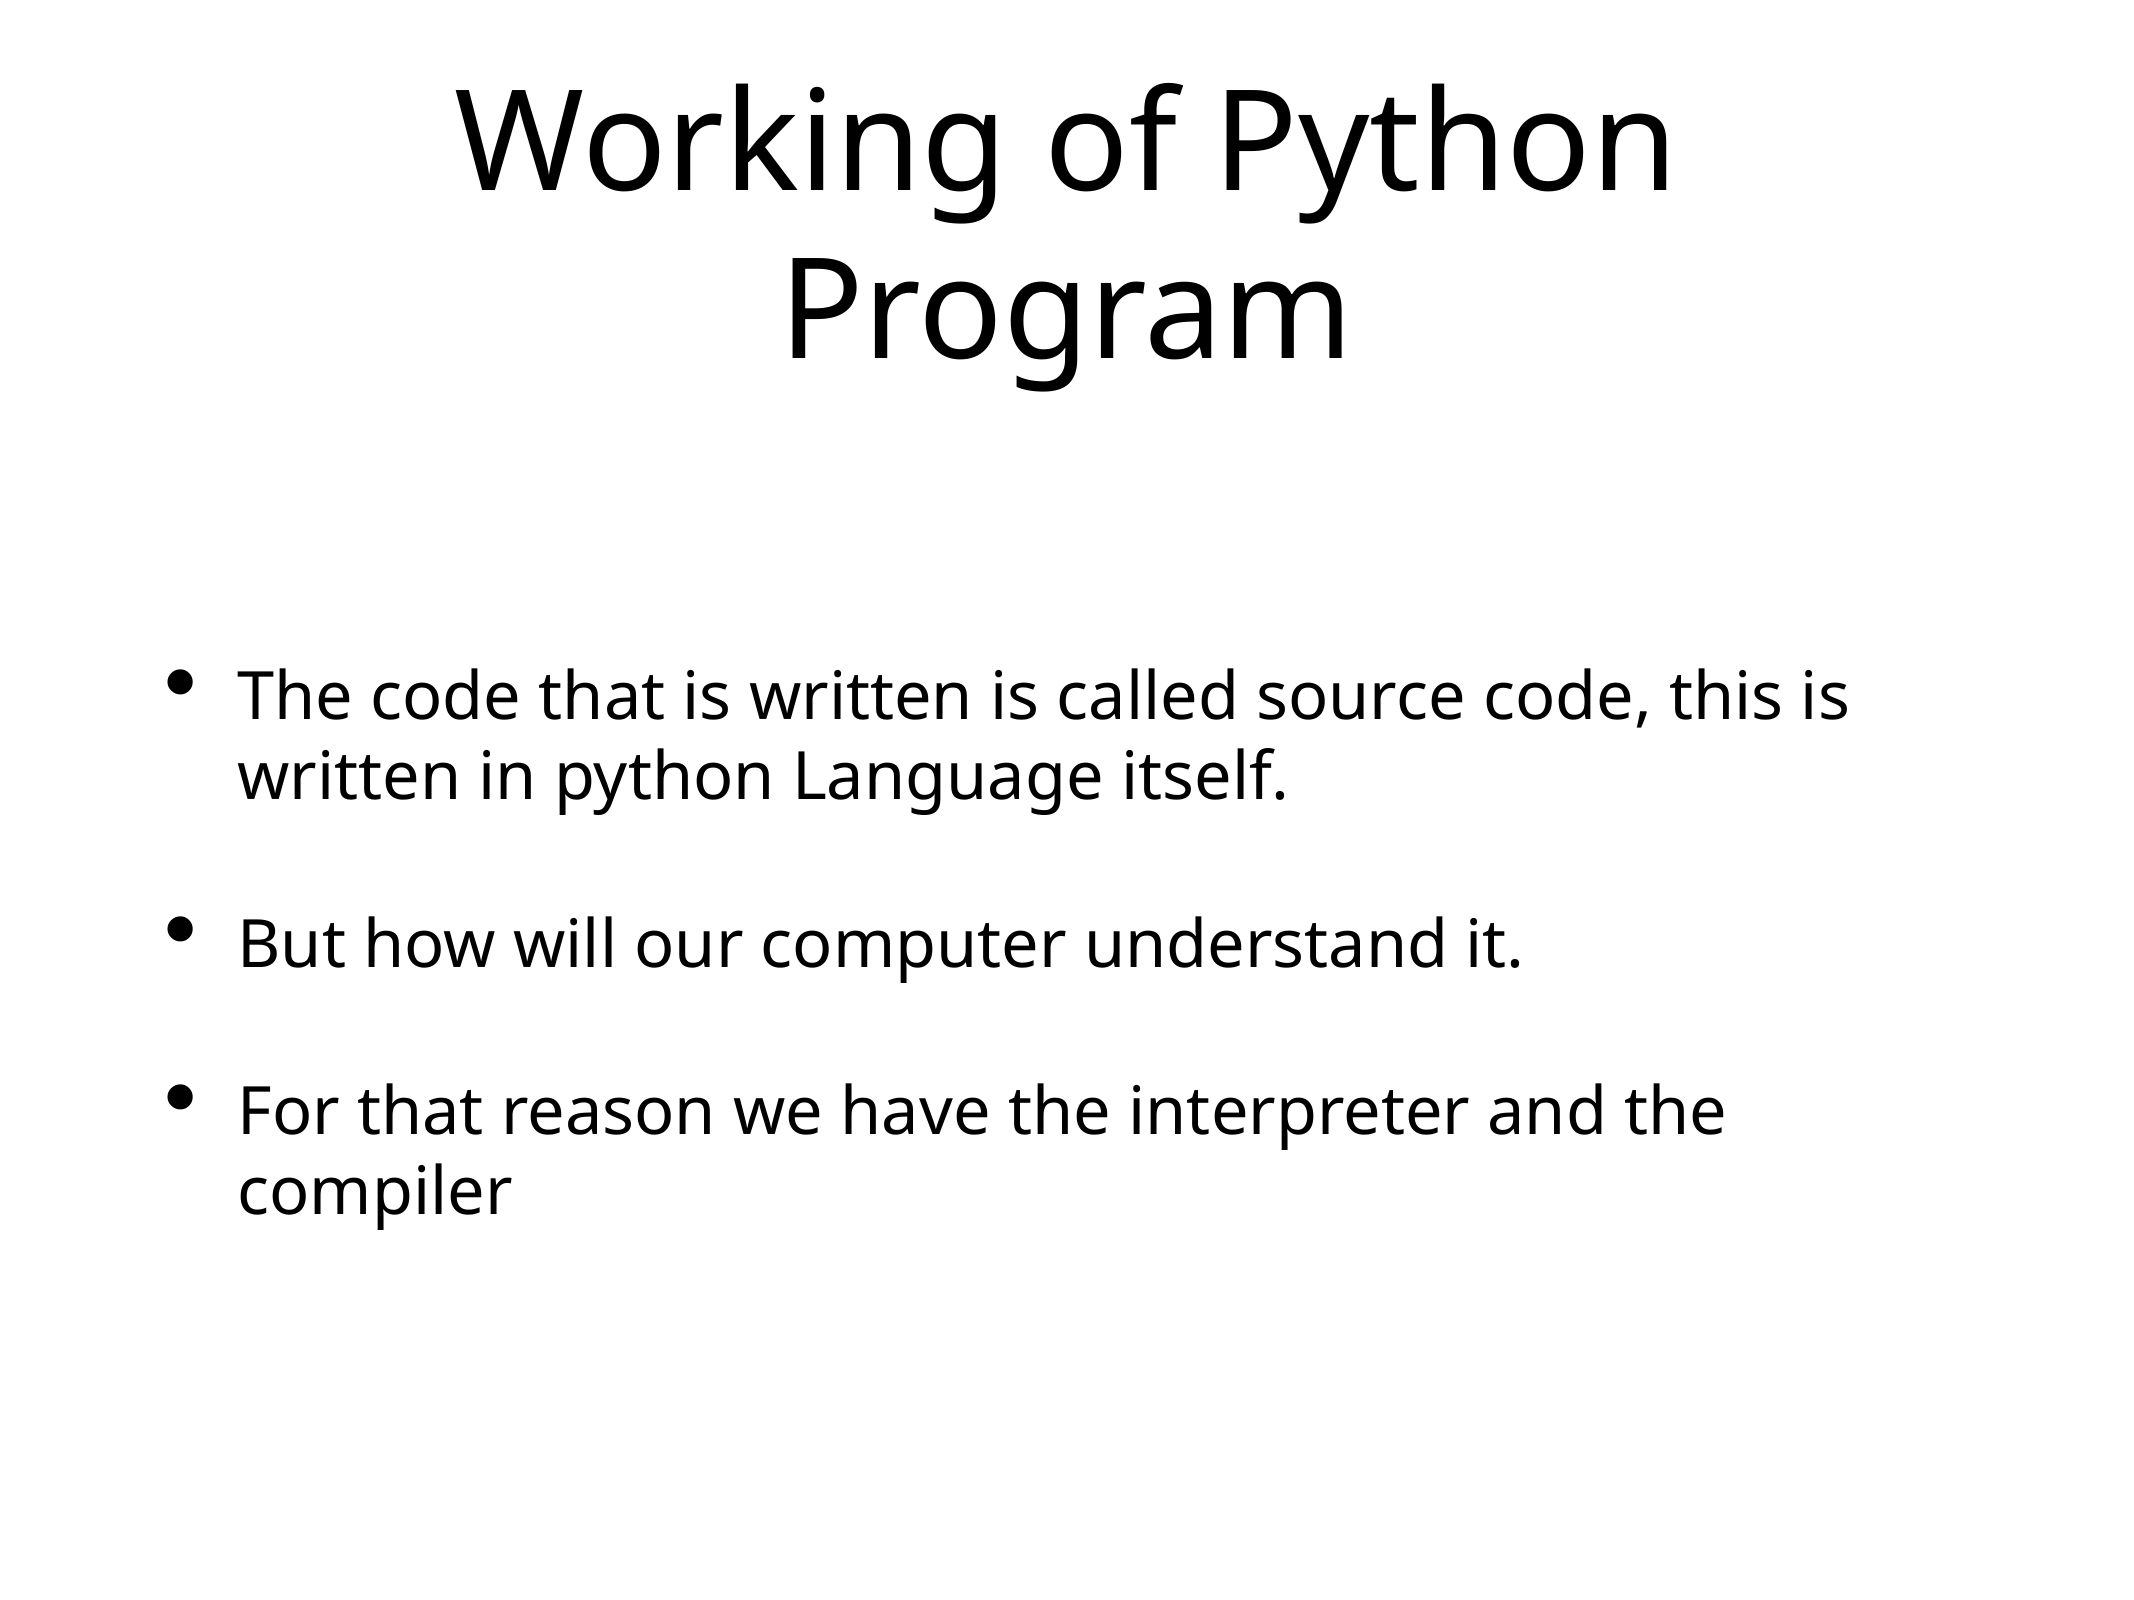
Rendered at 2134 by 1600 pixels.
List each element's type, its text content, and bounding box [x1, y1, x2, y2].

title Working of Python Program [155, 41, 1978, 397]
list The code that is written is called source code, this is written in python Language itself. But how will our computer understand it. For that reason we have the interpreter and the compiler [155, 424, 1978, 1457]
